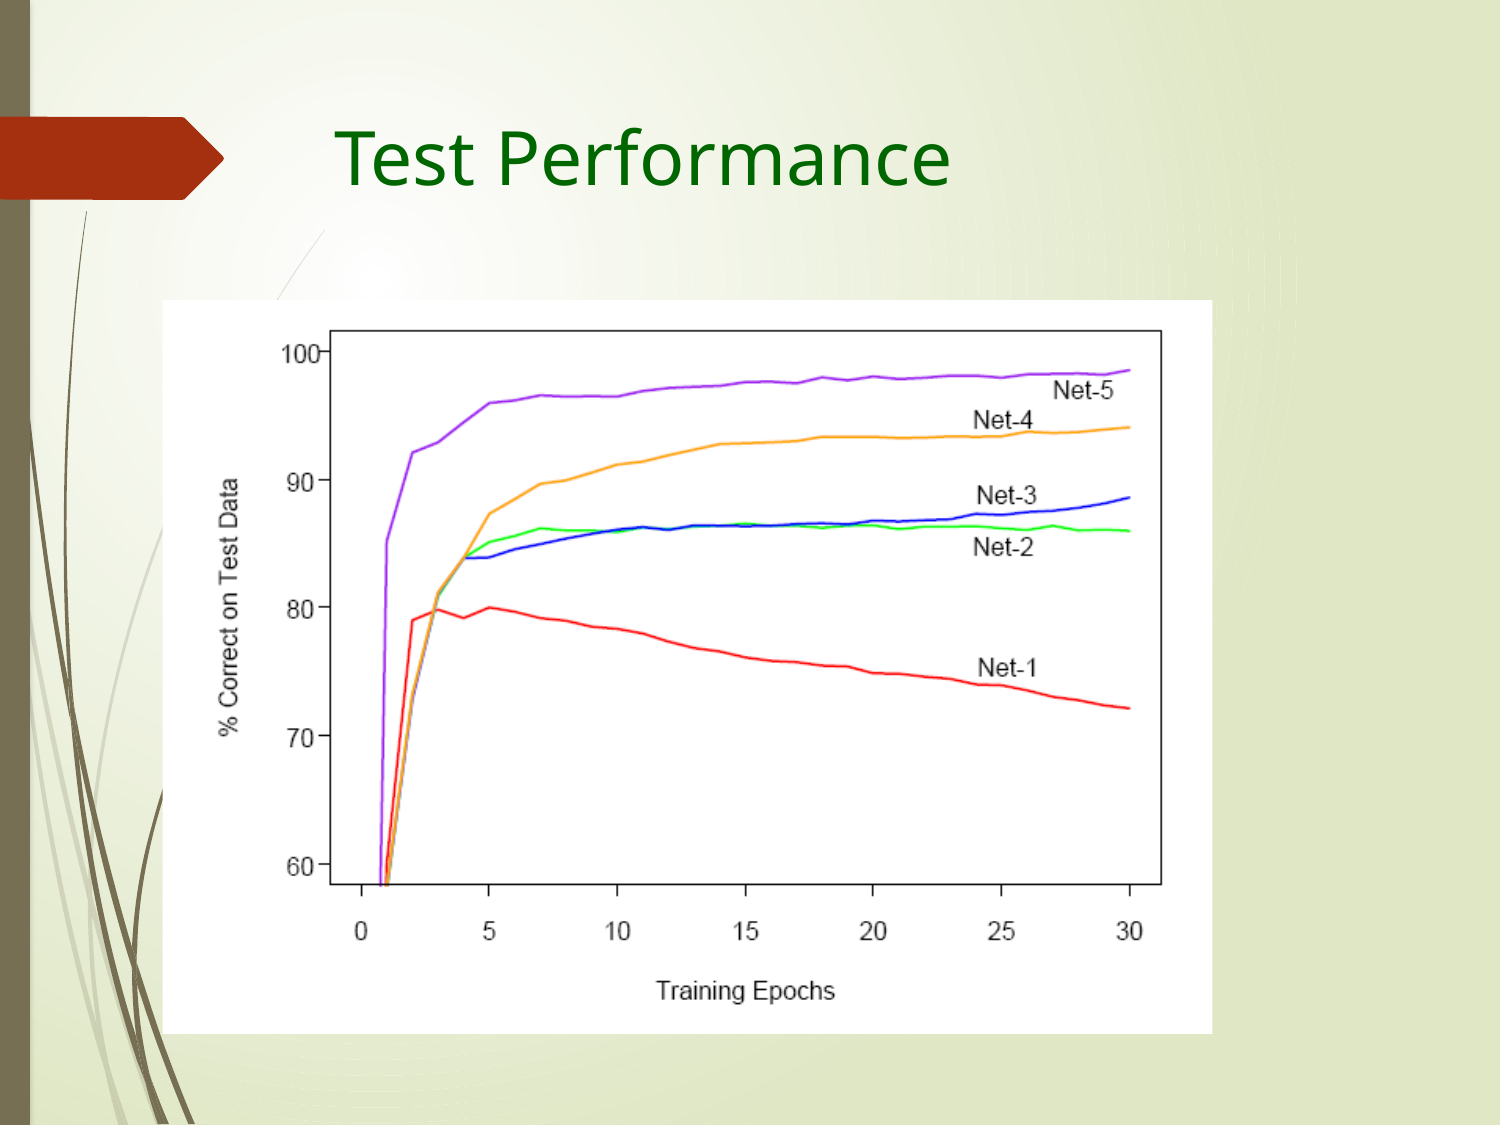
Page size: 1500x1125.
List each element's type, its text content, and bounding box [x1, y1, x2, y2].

picture [162, 299, 1213, 1035]
title Test Performance [319, 102, 1400, 313]
